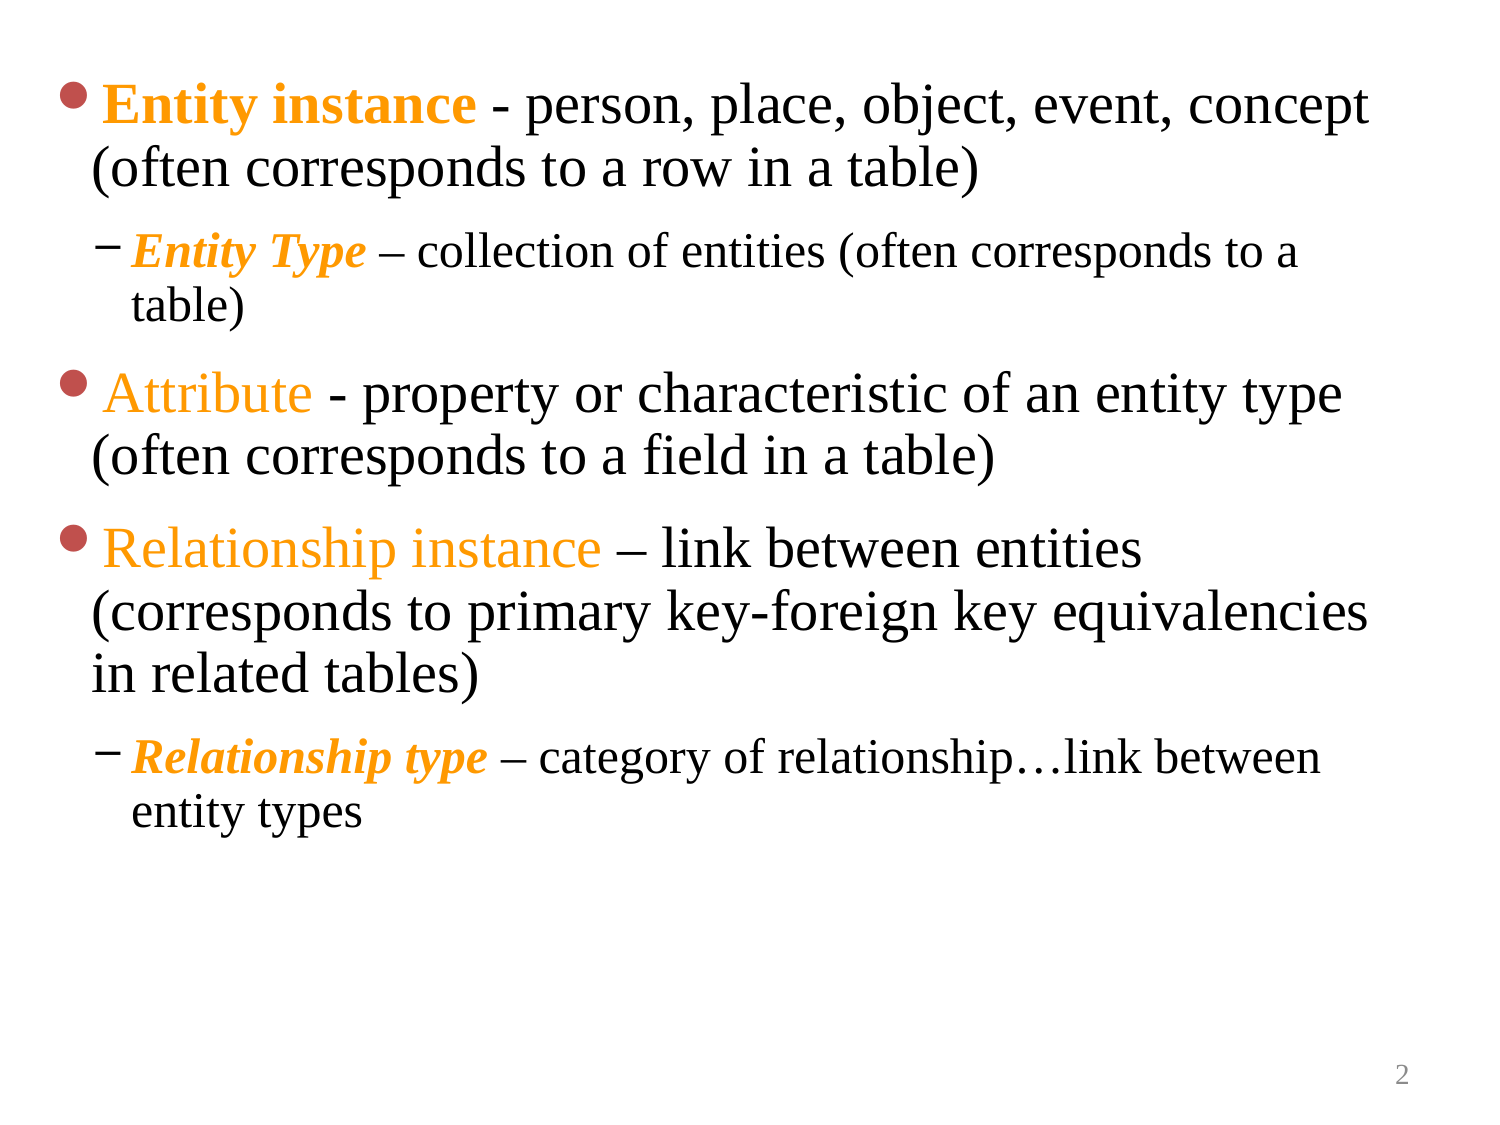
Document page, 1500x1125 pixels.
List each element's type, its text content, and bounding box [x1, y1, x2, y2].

slide_number 2 [1074, 1042, 1425, 1103]
text_box Entity instance - person, place, object, event, concept (often corresponds to a row in a table) Entity Type – collection of entities (often corresponds to a table) Attribute - property or characteristic of an entity type (often corresponds to a field in a table) Relationship instance – link between entities (corresponds to primary key-foreign key equivalencies in related tables) Relationship type – category of relationship…link between entity types [41, 66, 1413, 1031]
